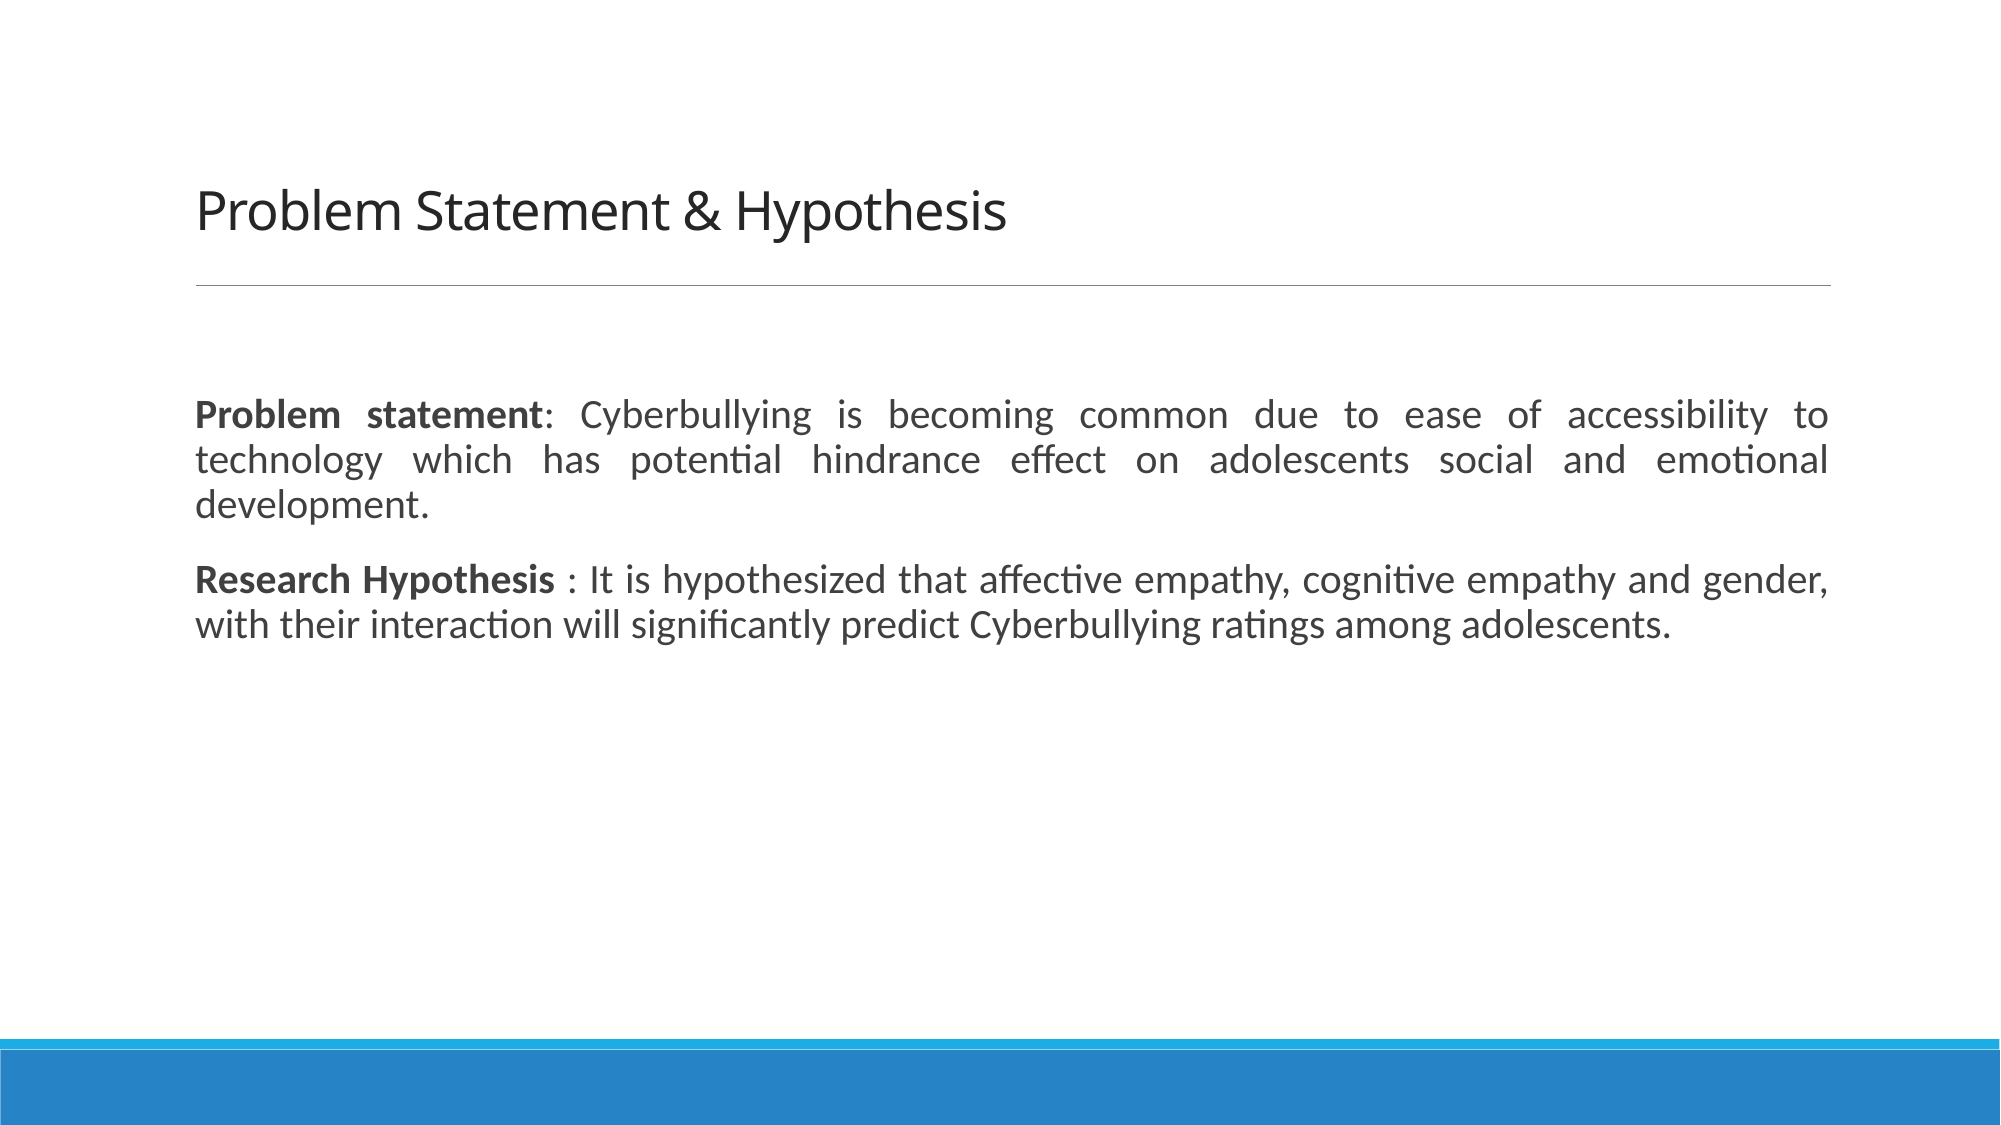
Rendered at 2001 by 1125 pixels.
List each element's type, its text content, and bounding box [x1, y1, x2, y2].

list Problem statement: Cyberbullying is becoming common due to ease of accessibility to technology which has potential hindrance effect on adolescents social and emotional development. Research Hypothesis : It is hypothesized that affective empathy, cognitive empathy and gender, with their interaction will significantly predict Cyberbullying ratings among adolescents. [180, 385, 1830, 798]
title Problem Statement & Hypothesis [180, 47, 1830, 250]
